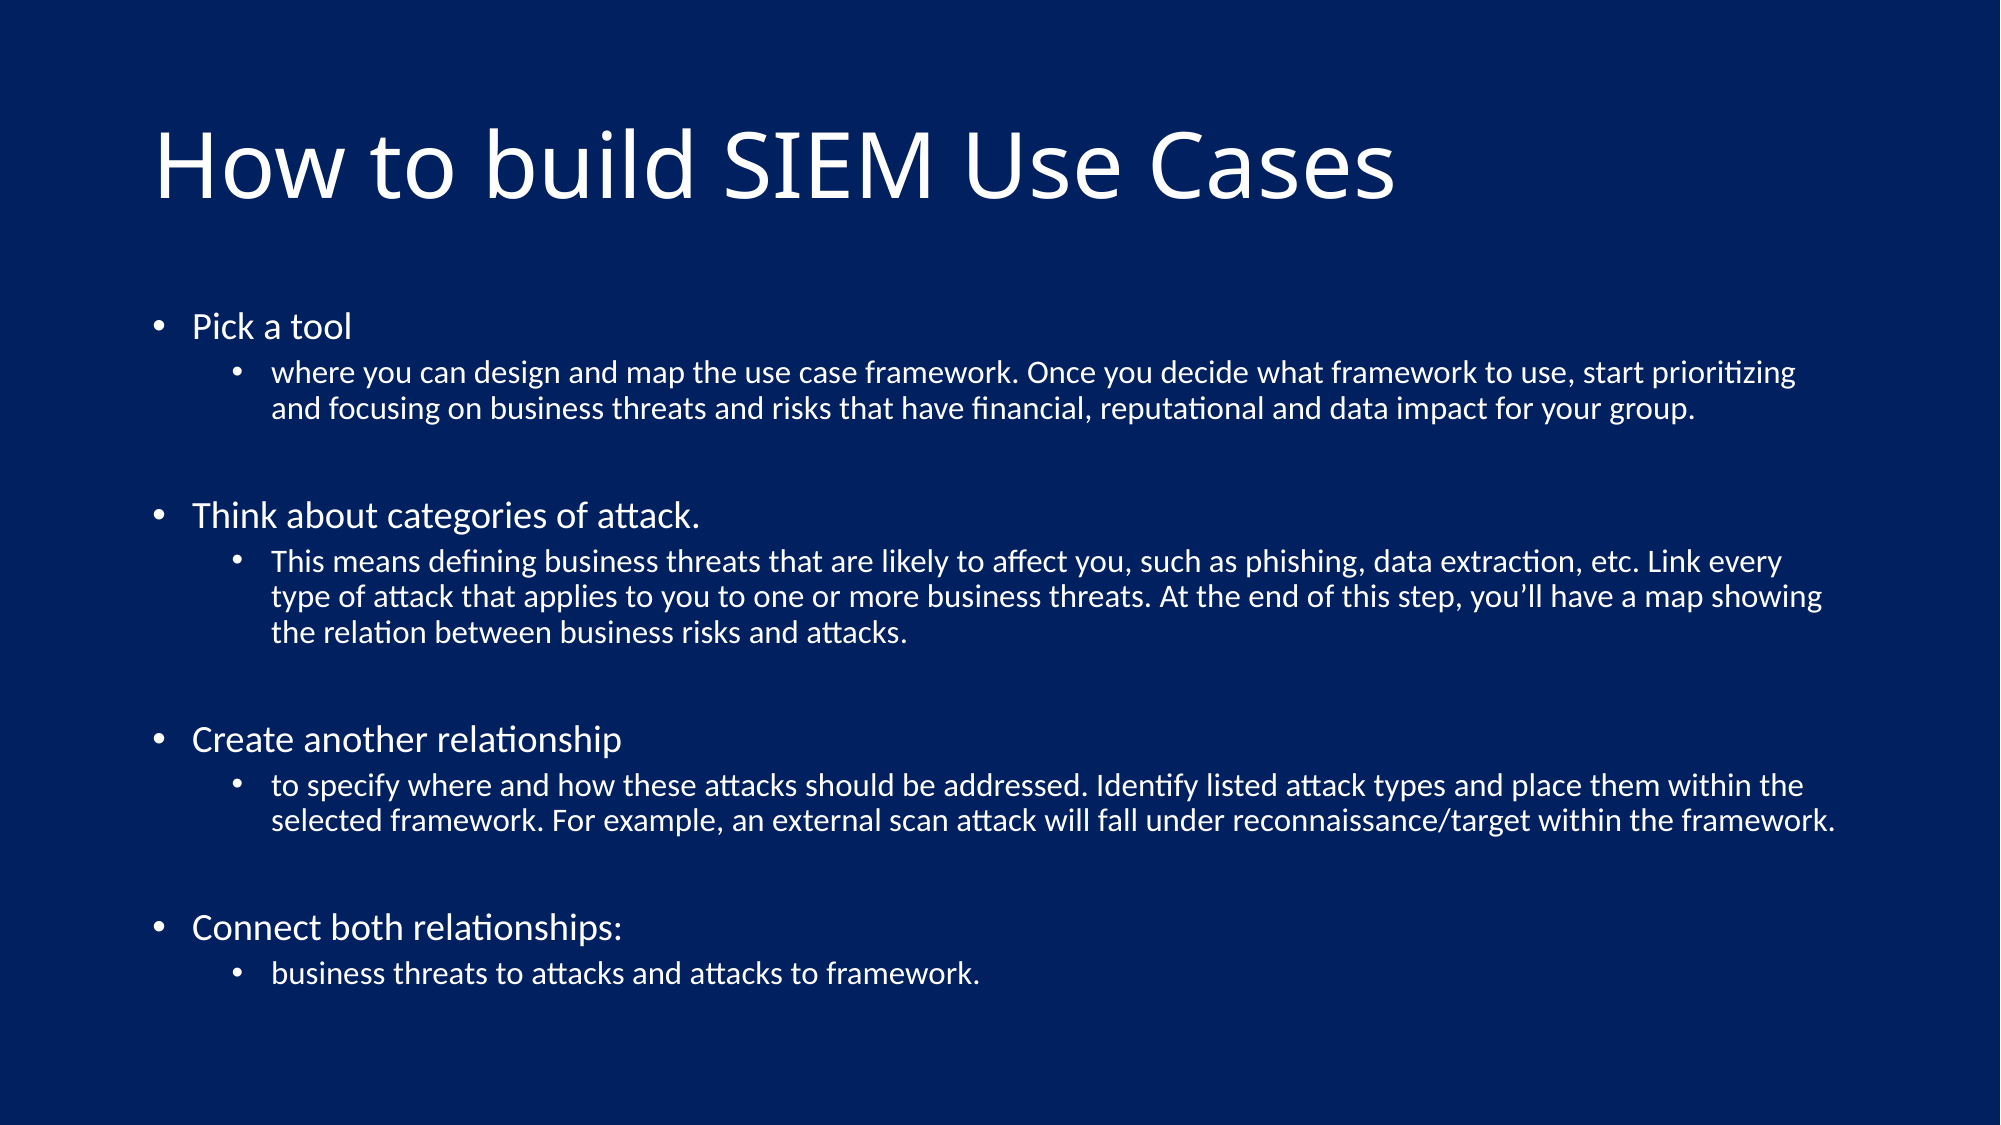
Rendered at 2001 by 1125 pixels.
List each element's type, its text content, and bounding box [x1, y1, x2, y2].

list Pick a tool where you can design and map the use case framework. Once you decide what framework to use, start prioritizing and focusing on business threats and risks that have financial, reputational and data impact for your group. Think about categories of attack. This means defining business threats that are likely to affect you, such as phishing, data extraction, etc. Link every type of attack that applies to you to one or more business threats. At the end of this step, you’ll have a map showing the relation between business risks and attacks. Create another relationship to specify where and how these attacks should be addressed. Identify listed attack types and place them within the selected framework. For example, an external scan attack will fall under reconnaissance/target within the framework. Connect both relationships: business threats to attacks and attacks to framework. [137, 299, 1863, 1014]
title How to build SIEM Use Cases [137, 59, 1863, 278]
